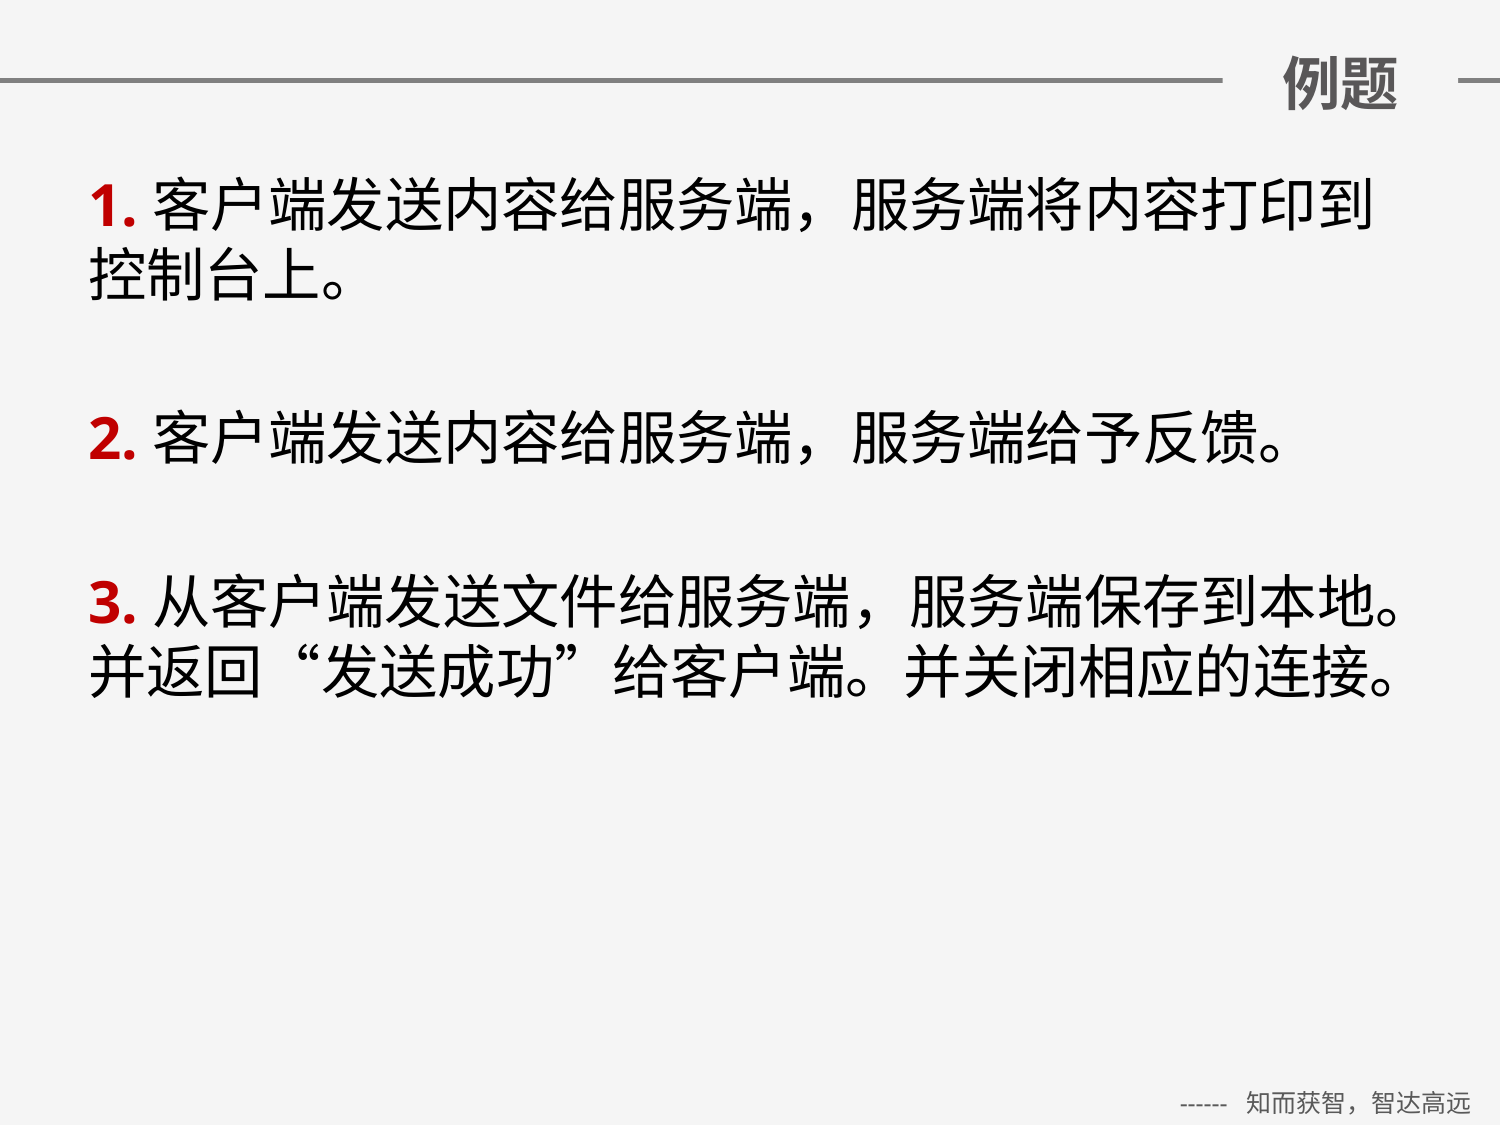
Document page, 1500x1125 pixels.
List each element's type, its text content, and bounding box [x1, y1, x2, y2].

list 1.客户端发送内容给服务端，服务端将内容打印到控制台上。 2.客户端发送内容给服务端，服务端给予反馈。 3.从客户端发送文件给服务端，服务端保存到本地。并返回“发送成功”给客户端。并关闭相应的连接。 [73, 160, 1424, 904]
title 例题 [1222, 39, 1459, 125]
